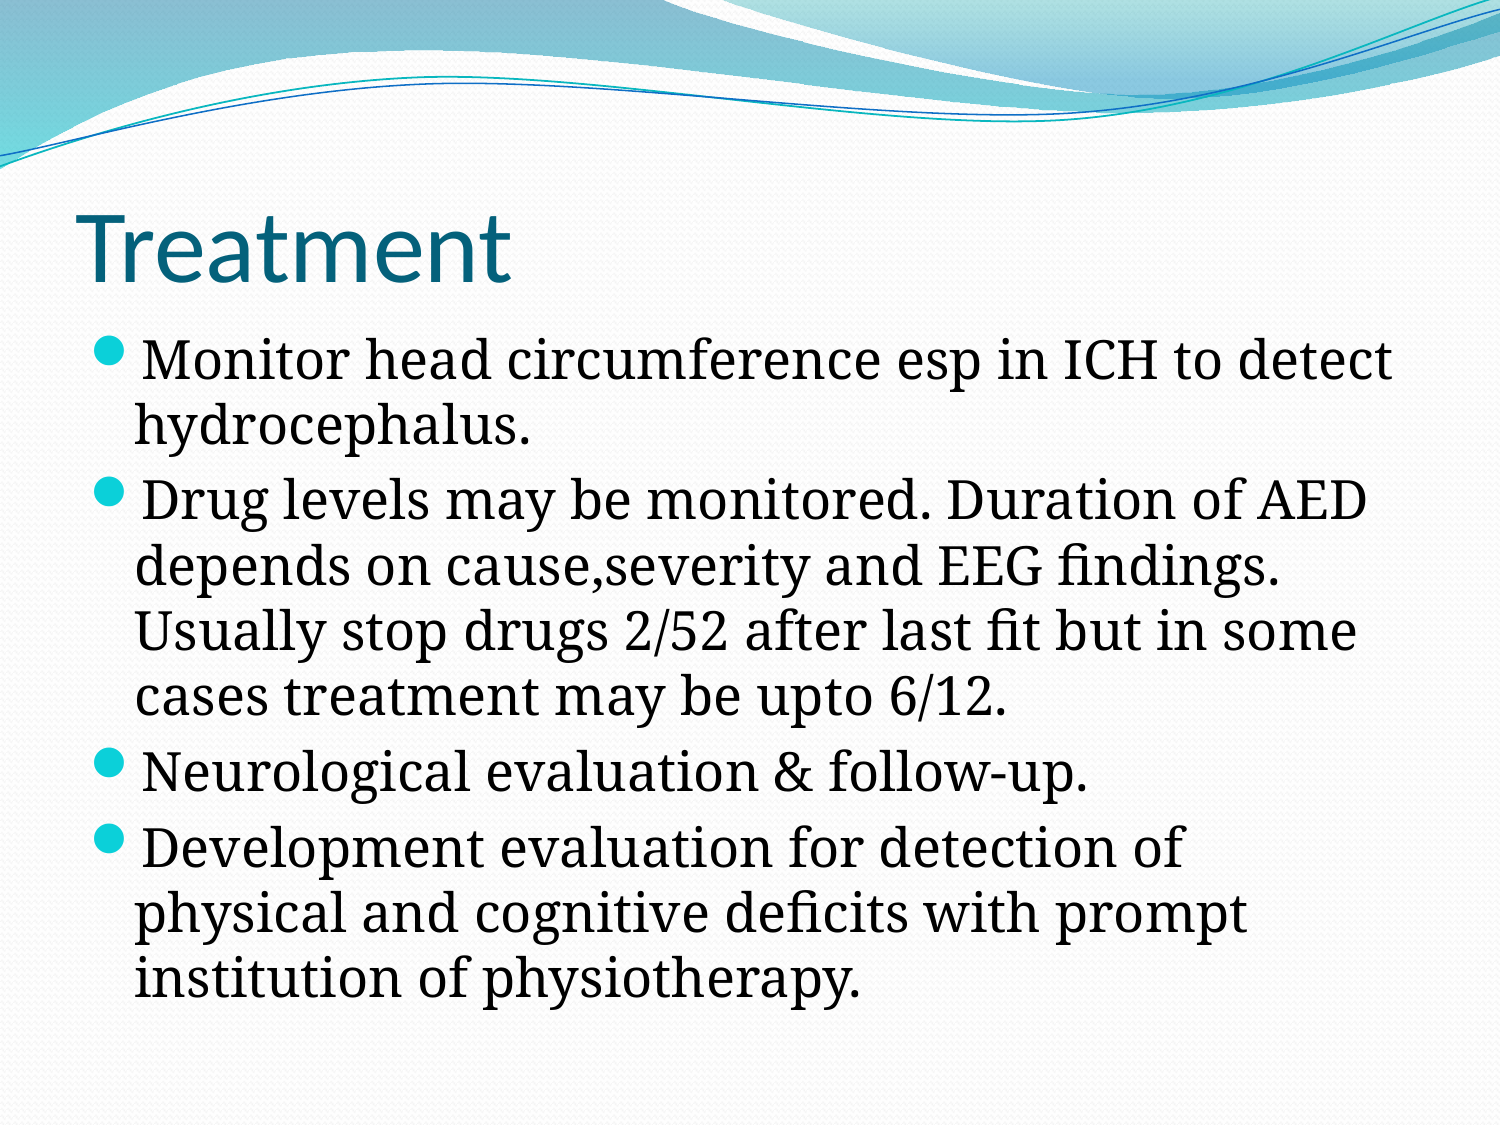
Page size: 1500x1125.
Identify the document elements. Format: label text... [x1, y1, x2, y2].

list Monitor head circumference esp in ICH to detect hydrocephalus. Drug levels may be monitored. Duration of AED depends on cause,severity and EEG findings. Usually stop drugs 2/52 after last fit but in some cases treatment may be upto 6/12. Neurological evaluation & follow-up. Development evaluation for detection of physical and cognitive deficits with prompt institution of physiotherapy. [75, 317, 1425, 1038]
title Treatment [75, 115, 1425, 303]
